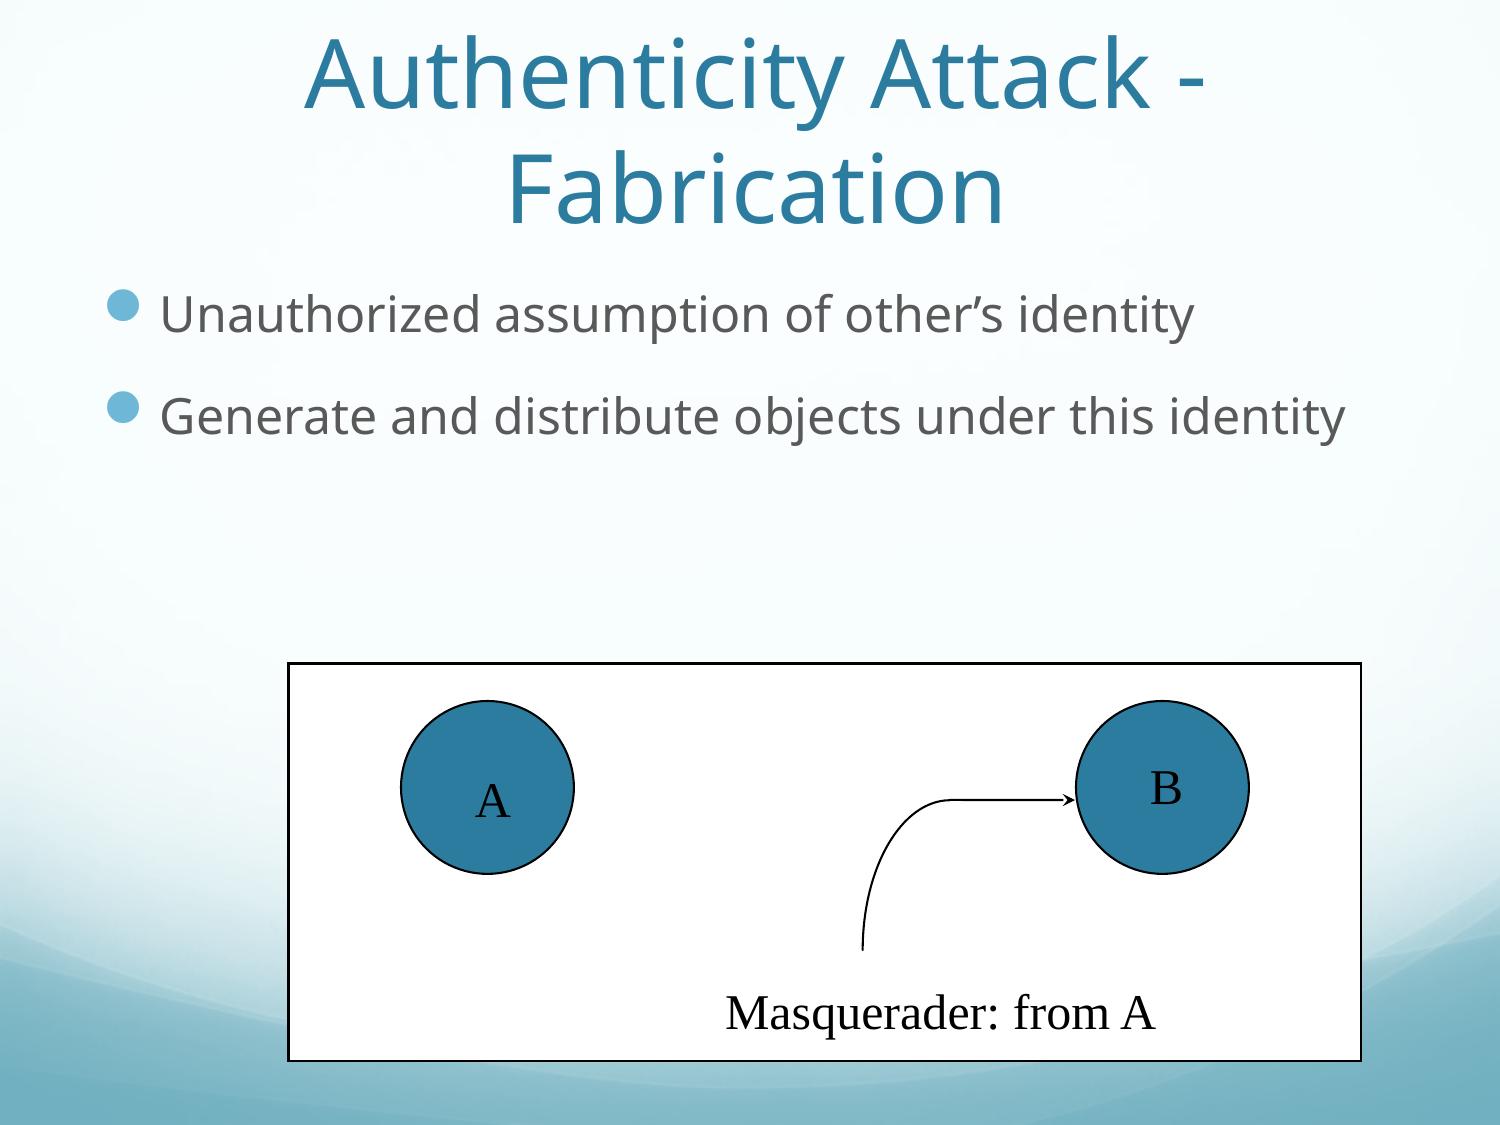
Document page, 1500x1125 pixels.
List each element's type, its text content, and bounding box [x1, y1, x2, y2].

list Unauthorized assumption of other’s identity Generate and distribute objects under this identity [87, 274, 1438, 588]
text_box Masquerader: from A [709, 972, 1199, 1048]
title Authenticity Attack - Fabrication [74, 87, 1438, 251]
text_box [862, 800, 951, 951]
text_box [1062, 793, 1075, 807]
text_box B [1134, 747, 1199, 823]
text_box A [459, 759, 527, 835]
text_box [288, 663, 1362, 1062]
text_box [400, 700, 574, 874]
text_box [1075, 700, 1249, 874]
